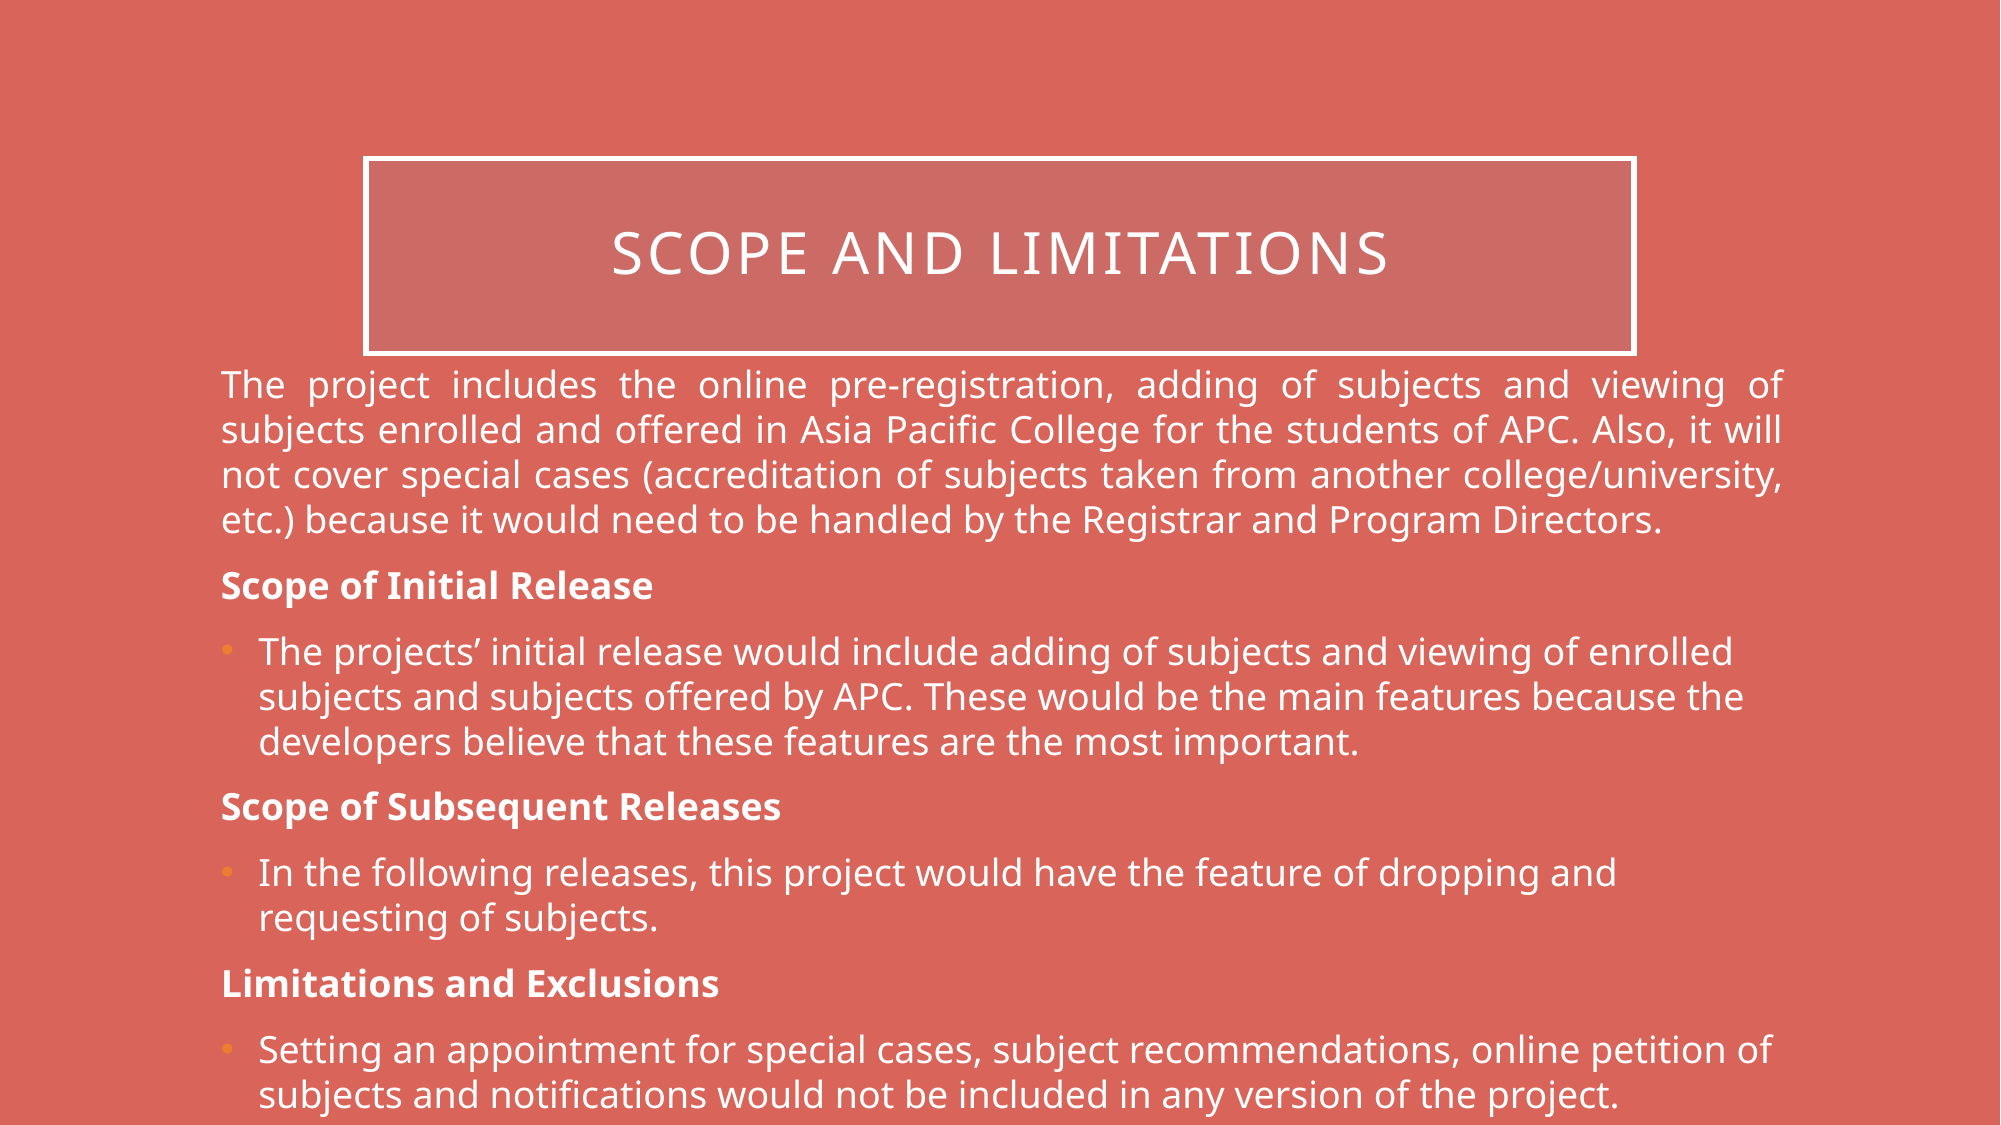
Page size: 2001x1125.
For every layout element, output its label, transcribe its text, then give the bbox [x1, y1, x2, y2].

title Scope and limitations [363, 156, 1637, 353]
list The project includes the online pre-registration, adding of subjects and viewing of subjects enrolled and offered in Asia Pacific College for the students of APC. Also, it will not cover special cases (accreditation of subjects taken from another college/university, etc.) because it would need to be handled by the Registrar and Program Directors. Scope of Initial Release The projects’ initial release would include adding of subjects and viewing of enrolled subjects and subjects offered by APC. These would be the main features because the developers believe that these features are the most important. Scope of Subsequent Releases In the following releases, this project would have the feature of dropping and requesting of subjects. Limitations and Exclusions Setting an appointment for special cases, subject recommendations, online petition of subjects and notifications would not be included in any version of the project. [205, 353, 1800, 1125]
